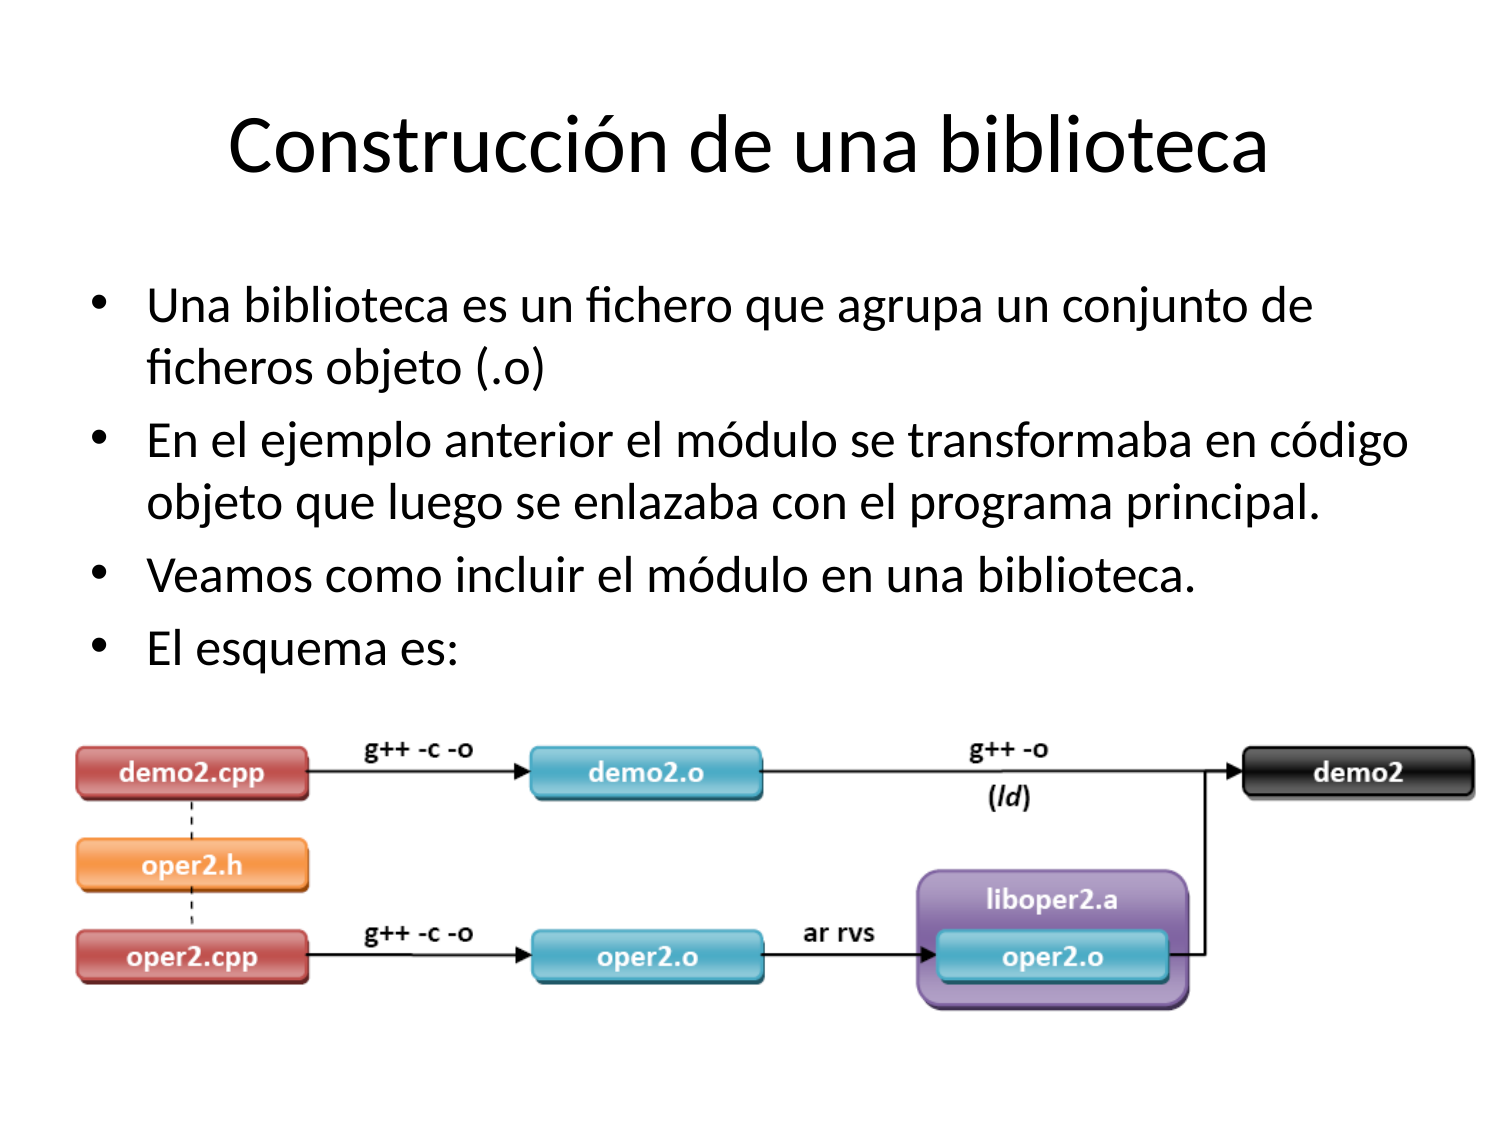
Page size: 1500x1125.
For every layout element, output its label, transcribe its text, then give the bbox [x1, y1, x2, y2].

list Una biblioteca es un fichero que agrupa un conjunto de ficheros objeto (.o) En el ejemplo anterior el módulo se transformaba en código objeto que luego se enlazaba con el programa principal. Veamos como incluir el módulo en una biblioteca. El esquema es: [75, 262, 1459, 714]
picture [67, 715, 1483, 1020]
title Construcción de una biblioteca [75, 45, 1425, 233]
